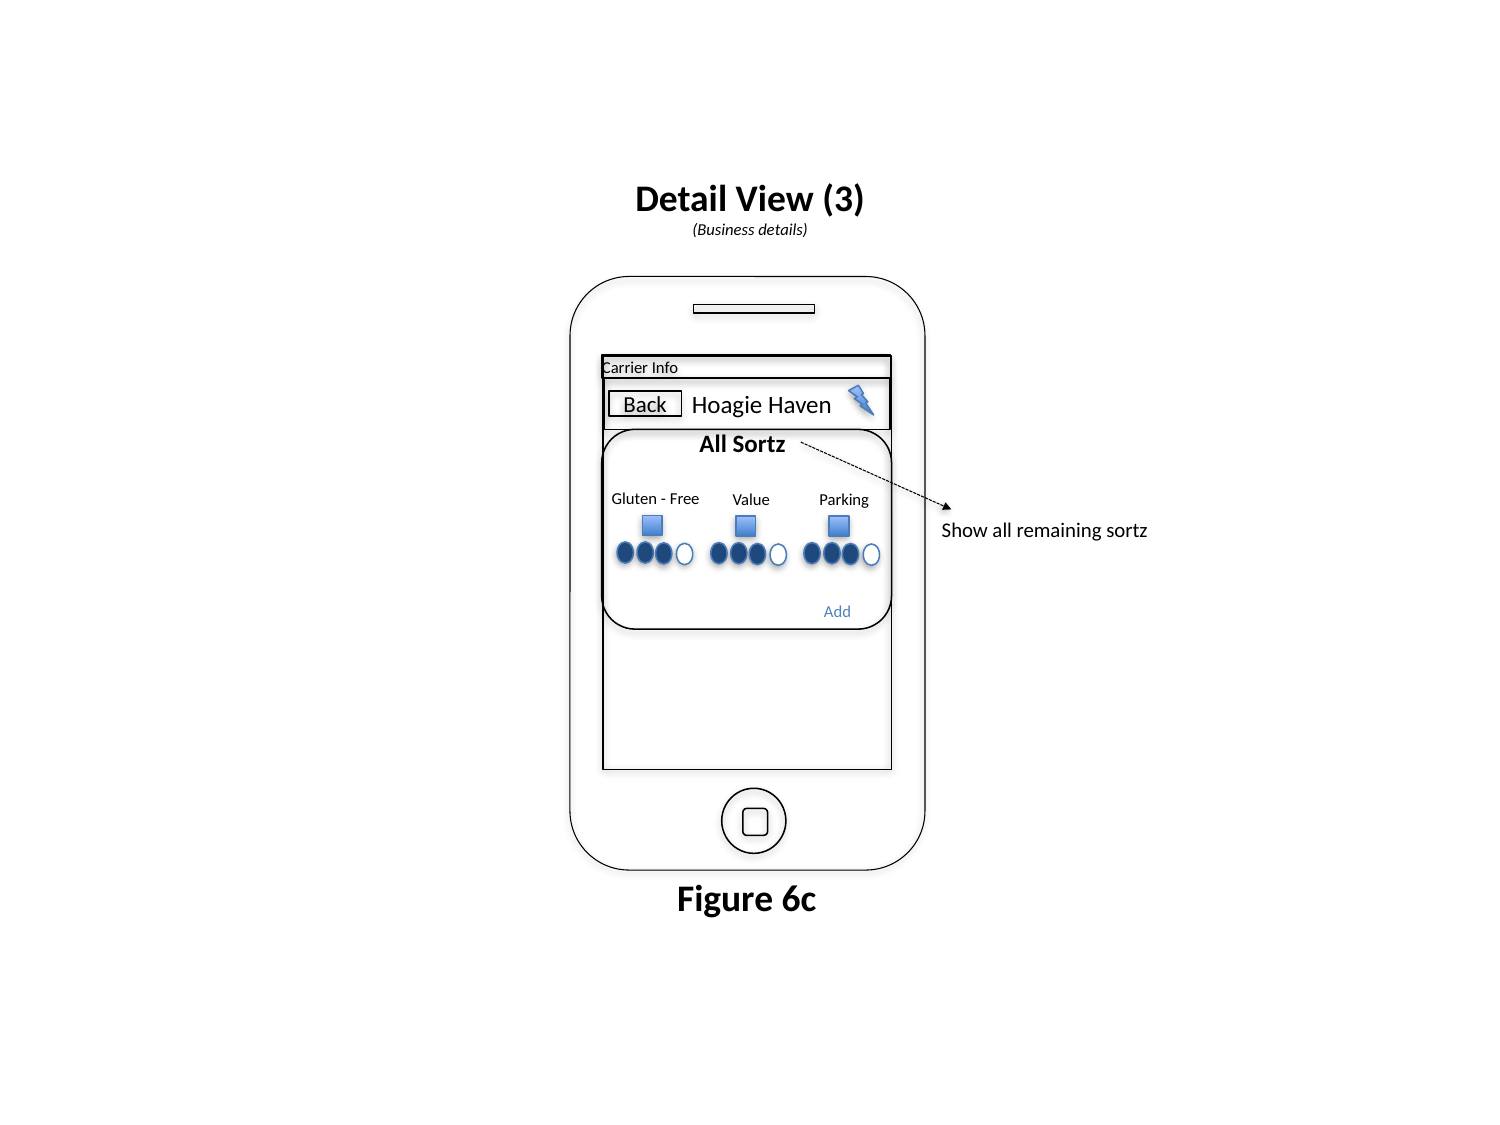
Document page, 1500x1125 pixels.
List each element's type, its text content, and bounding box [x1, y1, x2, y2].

text_box [742, 807, 769, 837]
text_box Hoagie Haven [672, 380, 852, 426]
text_box [569, 275, 926, 871]
text_box [693, 304, 815, 314]
text_box [604, 377, 891, 430]
text_box [720, 787, 787, 855]
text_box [798, 516, 891, 566]
text_box [600, 428, 893, 630]
text_box Back [608, 390, 672, 417]
text_box Show all remaining sortz [895, 509, 1163, 550]
text_box All Sortz [684, 426, 801, 465]
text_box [611, 480, 704, 565]
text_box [800, 442, 952, 510]
text_box Carrier Info [601, 354, 891, 379]
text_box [705, 481, 794, 566]
text_box Add [791, 593, 884, 629]
text_box Detail View (3) (Business details) [472, 166, 1028, 247]
text_box [852, 384, 875, 416]
text_box Figure 6c [469, 866, 1025, 957]
